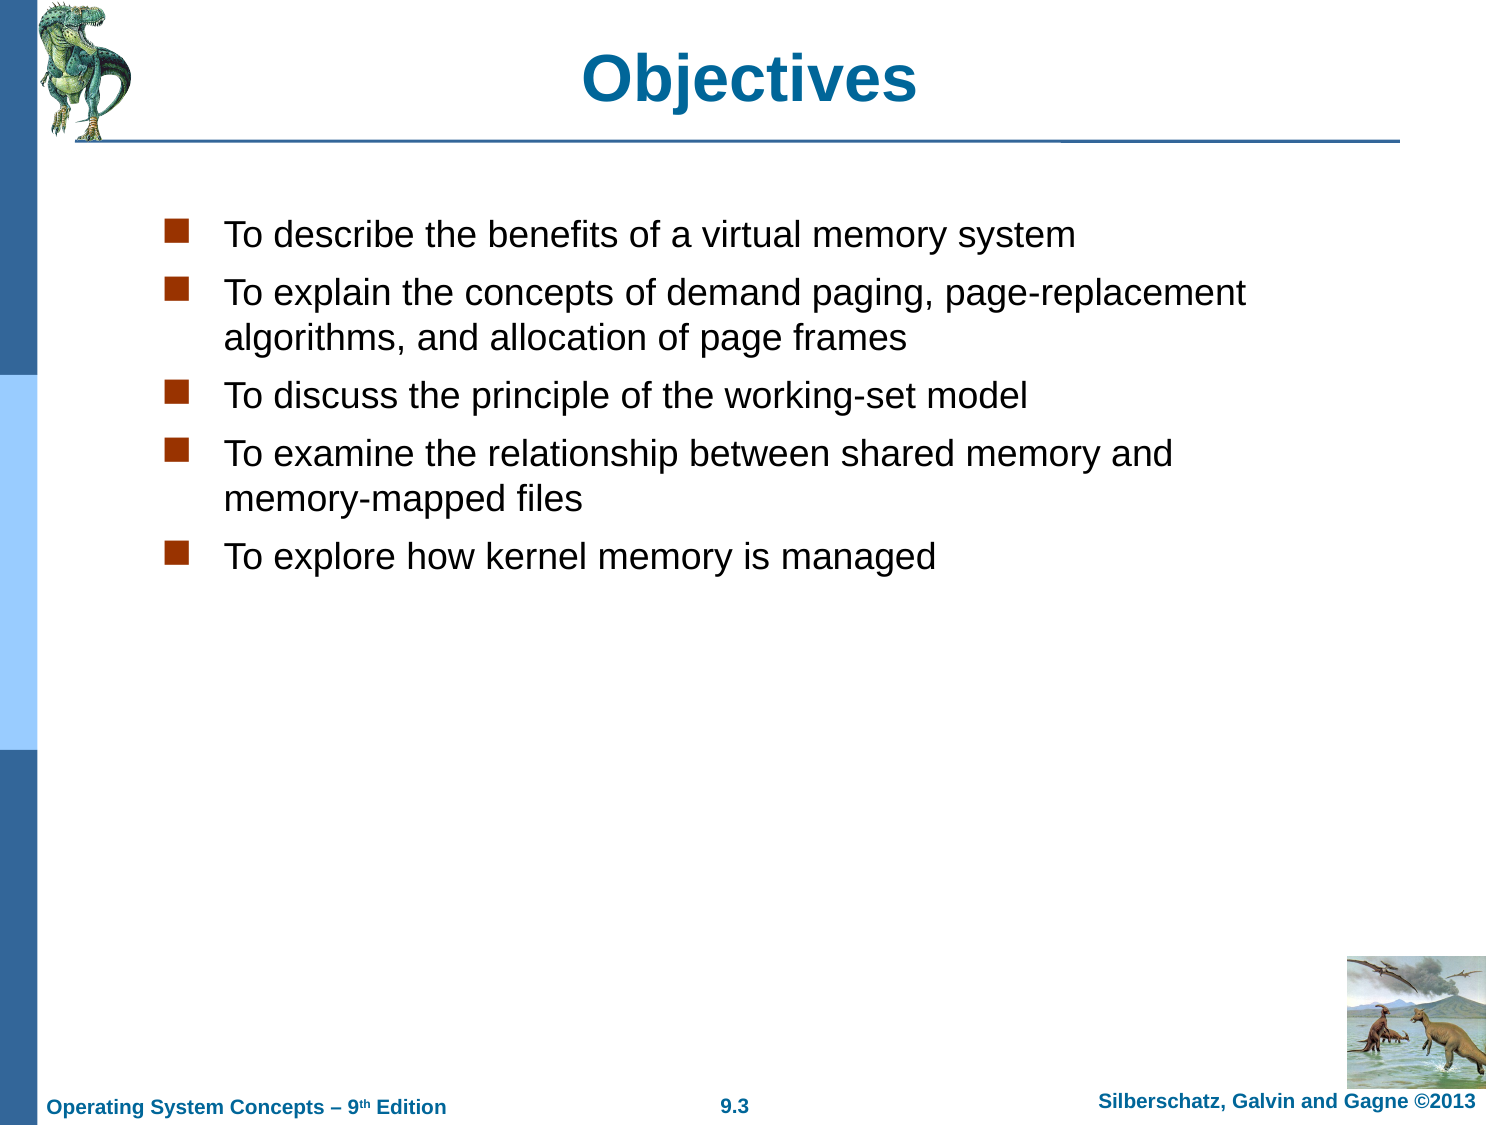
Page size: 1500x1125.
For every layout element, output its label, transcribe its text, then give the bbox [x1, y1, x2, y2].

picture [34, 0, 134, 145]
picture [1347, 956, 1486, 1089]
title Objectives [74, 27, 1426, 123]
list To describe the benefits of a virtual memory system To explain the concepts of demand paging, page-replacement algorithms, and allocation of page frames To discuss the principle of the working-set model To examine the relationship between shared memory and memory-mapped files To explore how kernel memory is managed [152, 202, 1281, 946]
